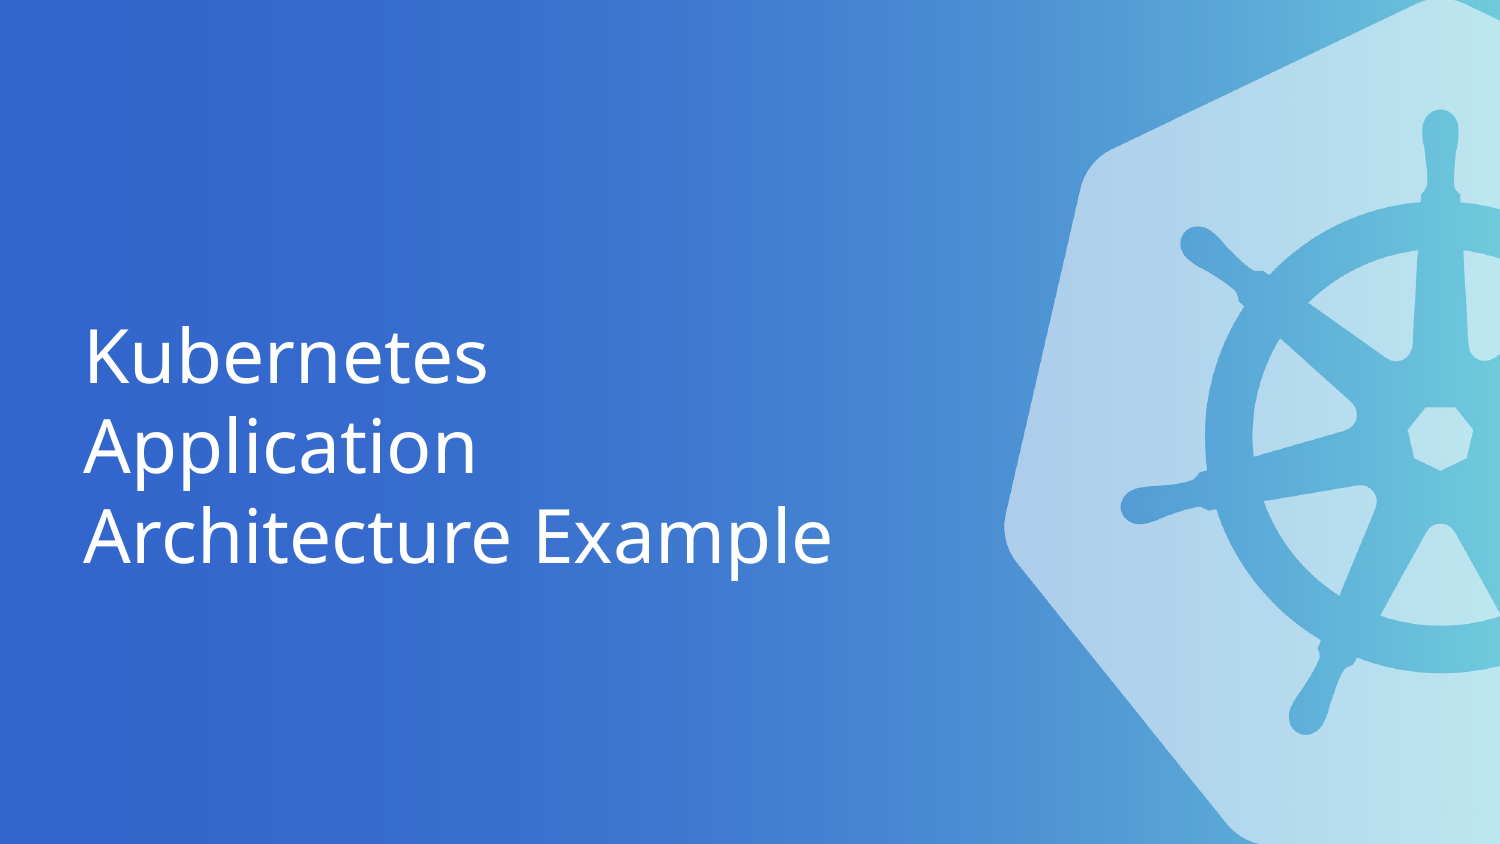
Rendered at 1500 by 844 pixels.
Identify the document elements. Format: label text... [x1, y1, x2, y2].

title Kubernetes Application Architecture Example [68, 293, 905, 623]
picture [0, 0, 1500, 844]
